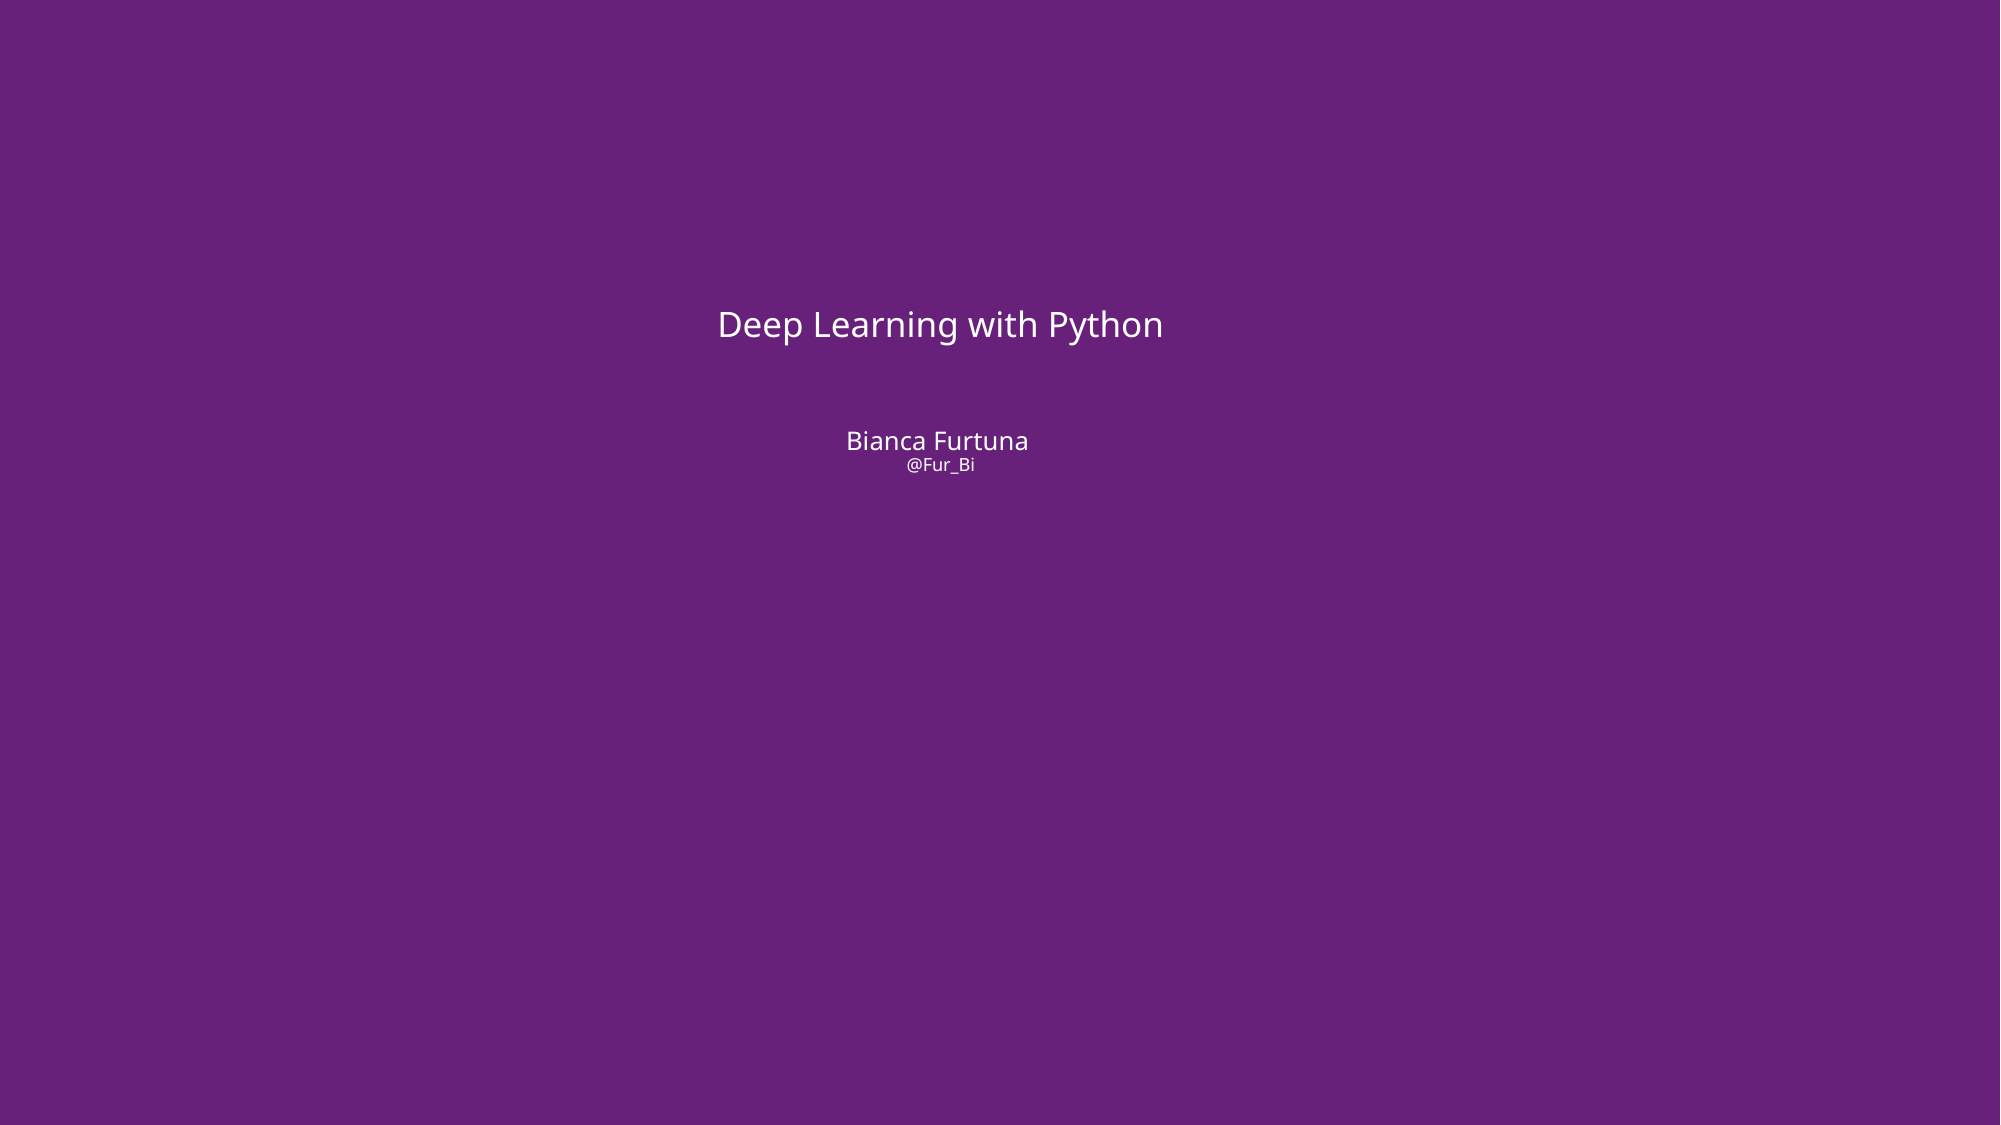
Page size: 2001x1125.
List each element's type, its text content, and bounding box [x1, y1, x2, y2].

title Deep Learning with Python Bianca Furtuna @Fur_Bi [127, 299, 1755, 720]
text_box [174, 433, 1900, 635]
